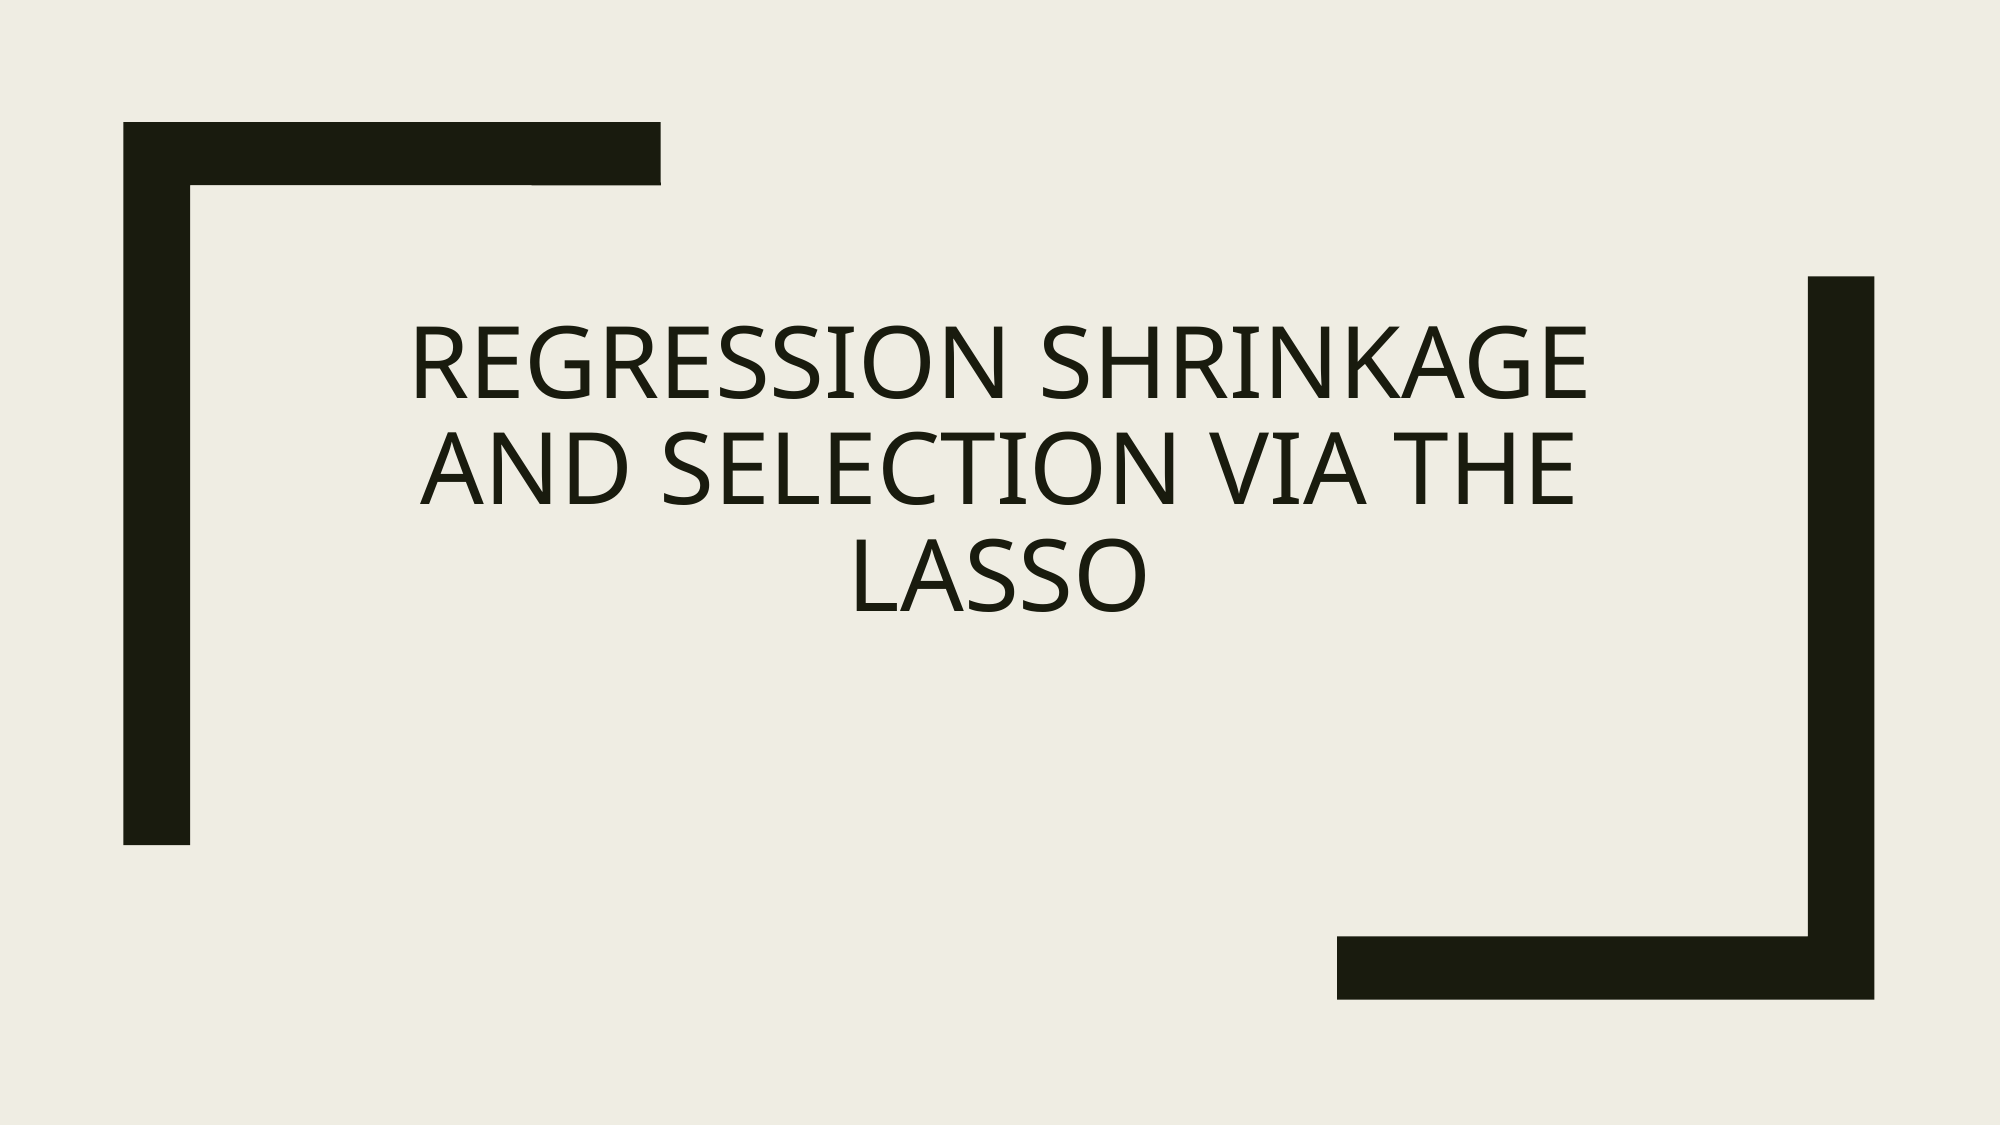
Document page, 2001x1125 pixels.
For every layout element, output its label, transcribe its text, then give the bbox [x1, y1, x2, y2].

title Regression Shrinkage and Selection via the Lasso [314, 296, 1686, 641]
